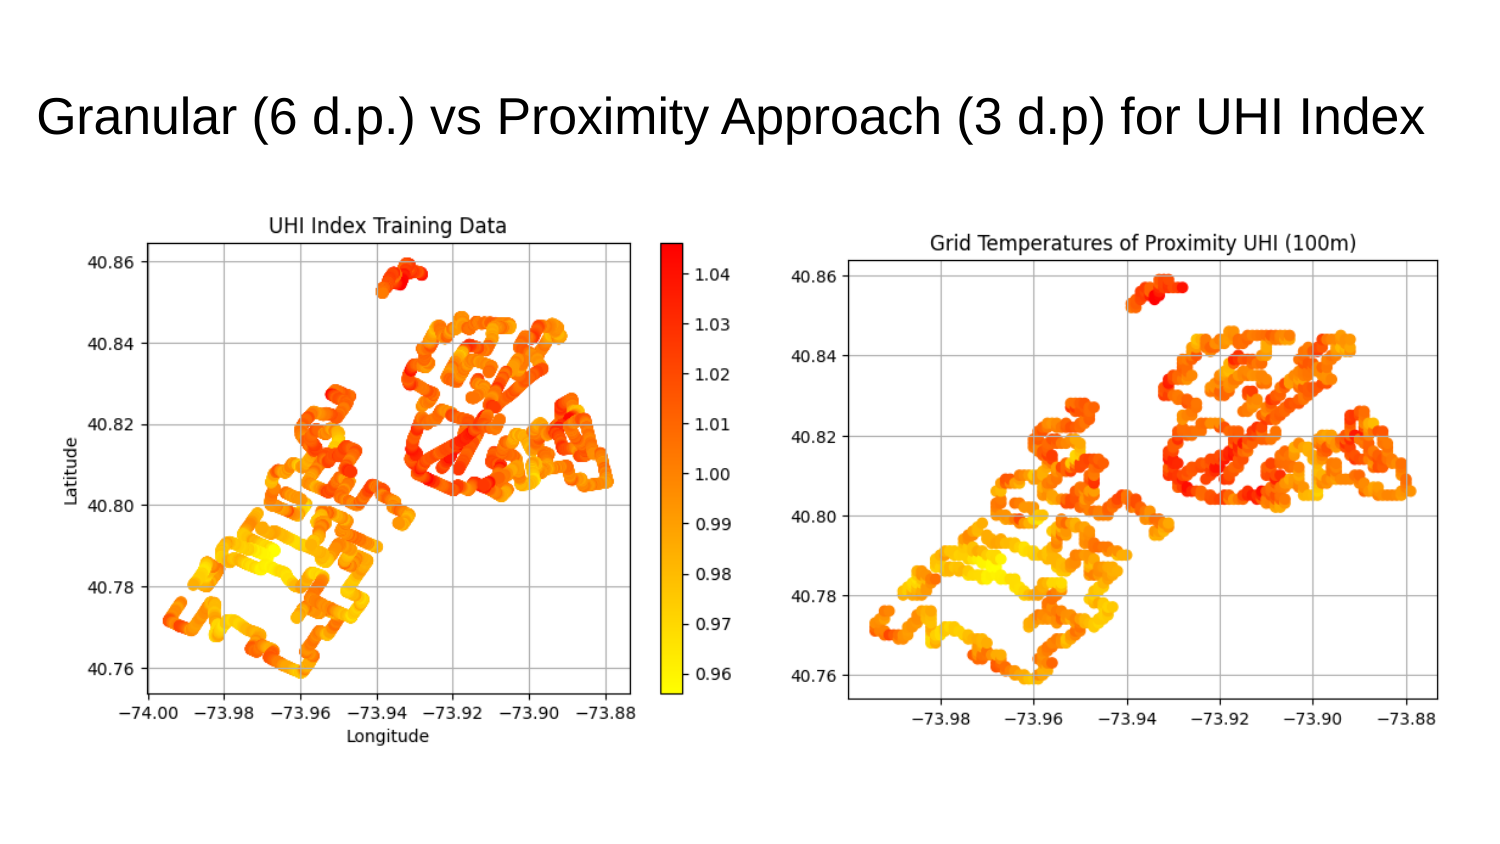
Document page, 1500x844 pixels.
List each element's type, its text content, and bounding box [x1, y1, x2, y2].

picture [778, 222, 1450, 739]
title Granular (6 d.p.) vs Proximity Approach (3 d.p) for UHI Index [21, 72, 1464, 167]
picture [50, 203, 744, 758]
